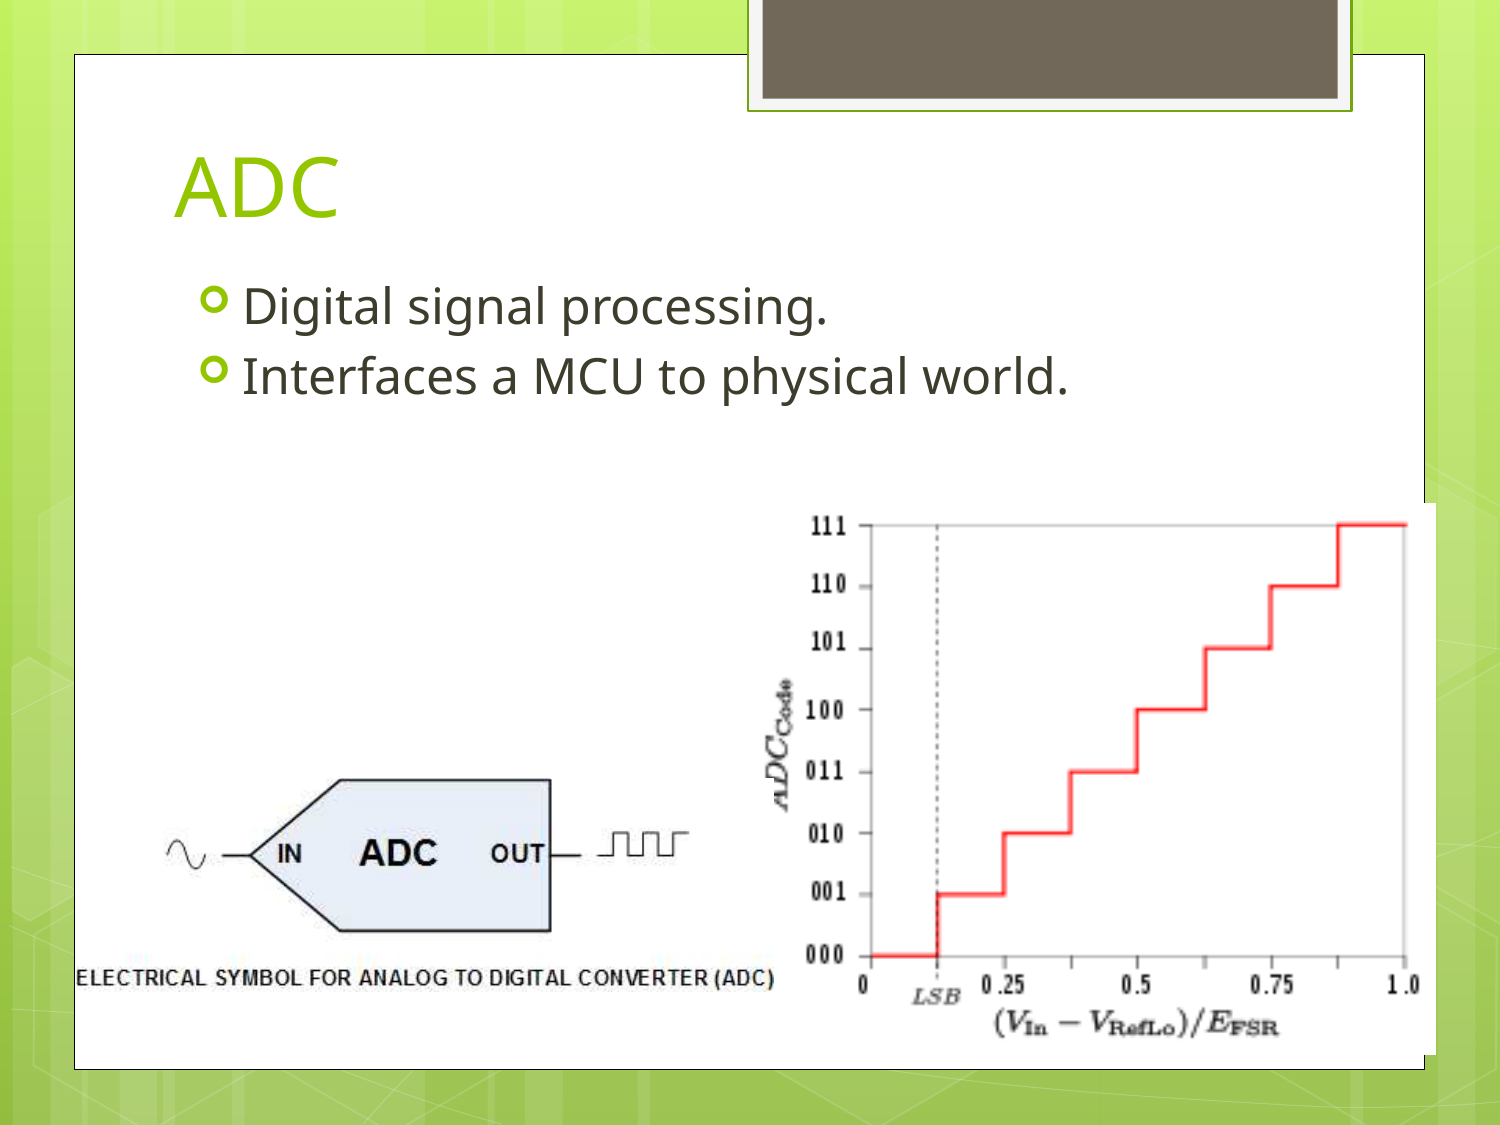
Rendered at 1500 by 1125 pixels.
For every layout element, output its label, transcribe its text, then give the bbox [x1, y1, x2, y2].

picture [76, 503, 1436, 1055]
title ADC [159, 54, 1312, 243]
list Digital signal processing. Interfaces a MCU to physical world. [171, 267, 1283, 776]
